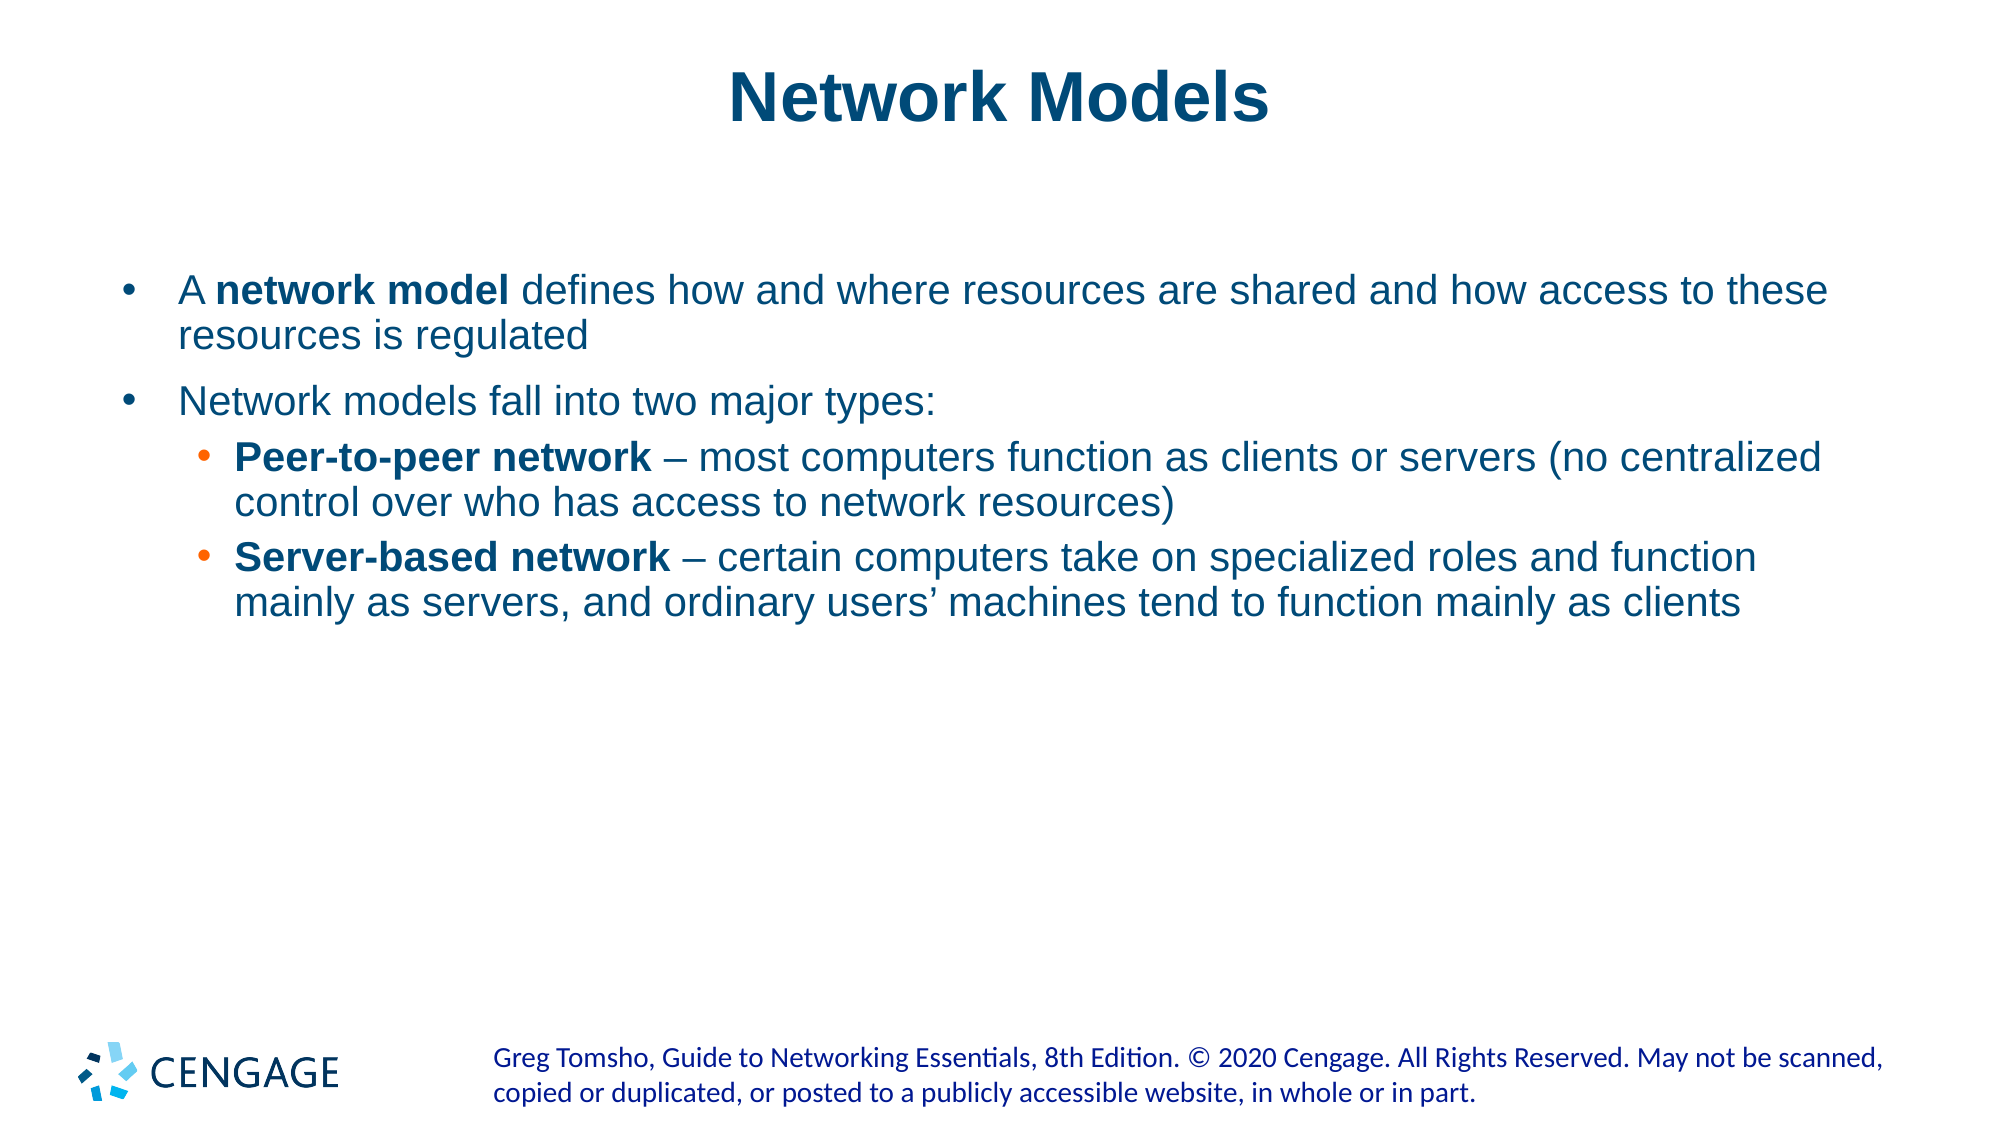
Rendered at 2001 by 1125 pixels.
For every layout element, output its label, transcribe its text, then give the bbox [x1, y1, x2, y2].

title Network Models [137, 59, 1863, 171]
list A network model defines how and where resources are shared and how access to these resources is regulated Network models fall into two major types: Peer-to-peer network – most computers function as clients or servers (no centralized control over who has access to network resources) Server-based network – certain computers take on specialized roles and function mainly as servers, and ordinary users’ machines tend to function mainly as clients [121, 268, 1880, 990]
picture [78, 1042, 338, 1101]
